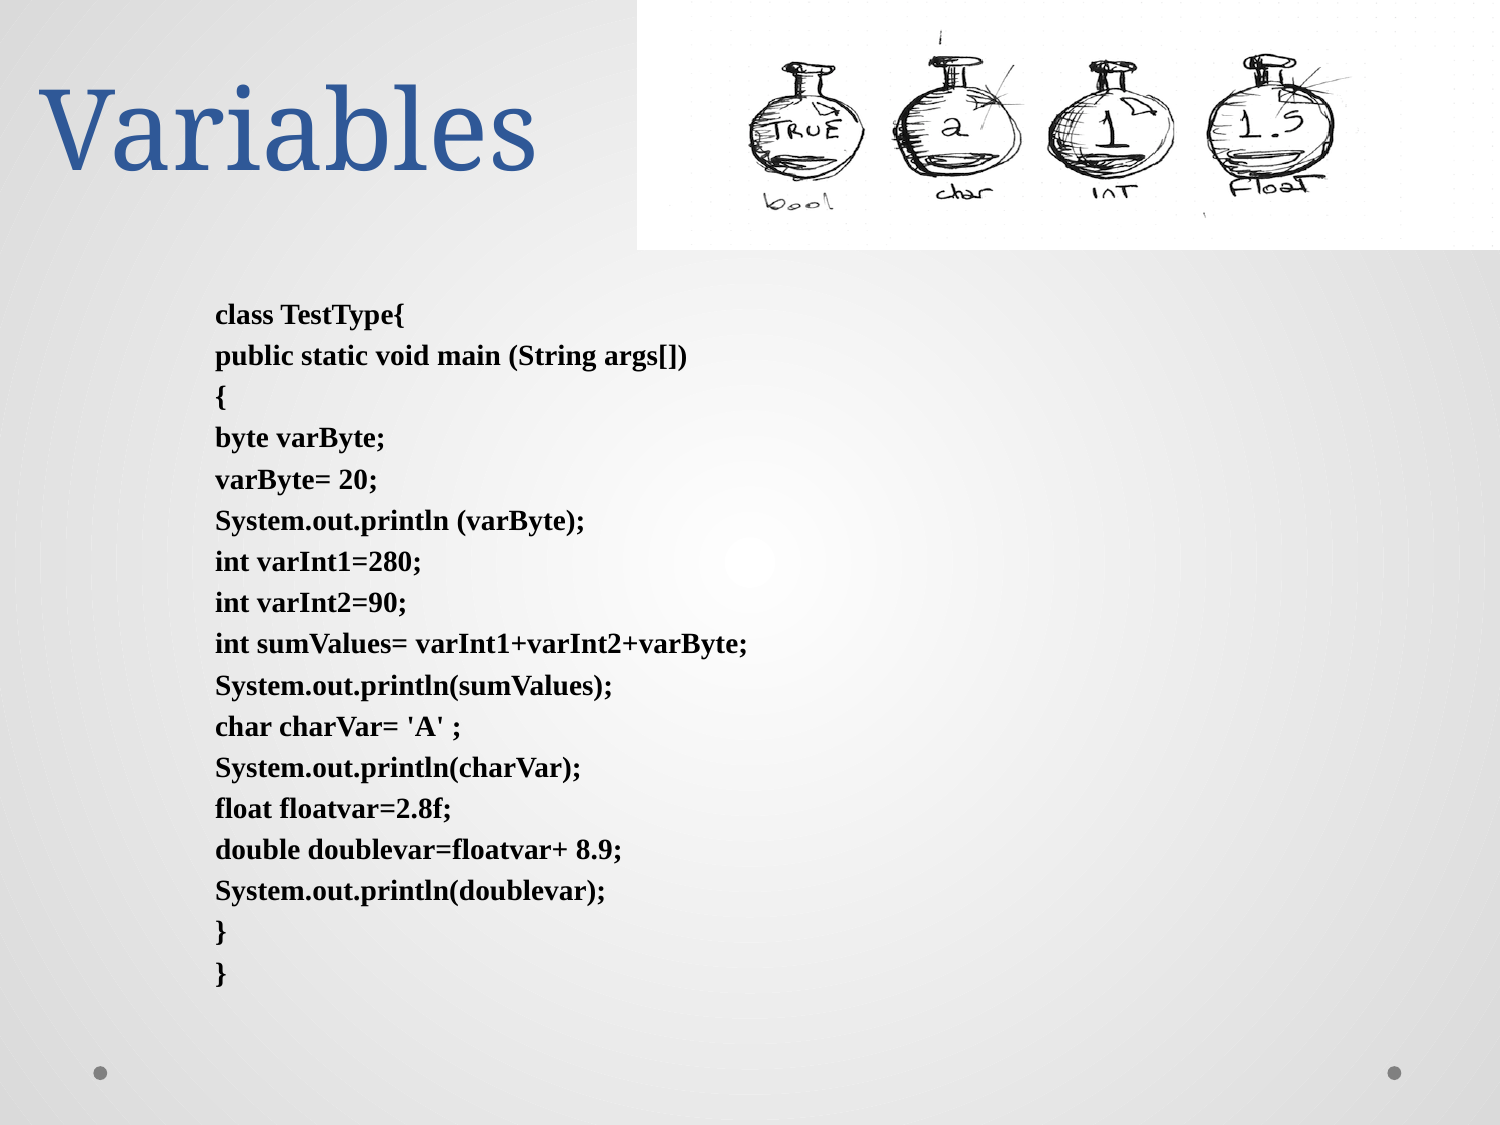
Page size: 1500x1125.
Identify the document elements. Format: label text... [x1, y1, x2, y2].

list class TestType{ public static void main (String args[]) { byte varByte; varByte= 20; System.out.println (varByte); int varInt1=280; int varInt2=90; int sumValues= varInt1+varInt2+varByte; System.out.println(sumValues); char charVar= 'A' ; System.out.println(charVar); float floatvar=2.8f; double doublevar=floatvar+ 8.9; System.out.println(doublevar); } } [200, 287, 1500, 1005]
title Variables [24, 62, 632, 200]
picture [637, 0, 1500, 251]
